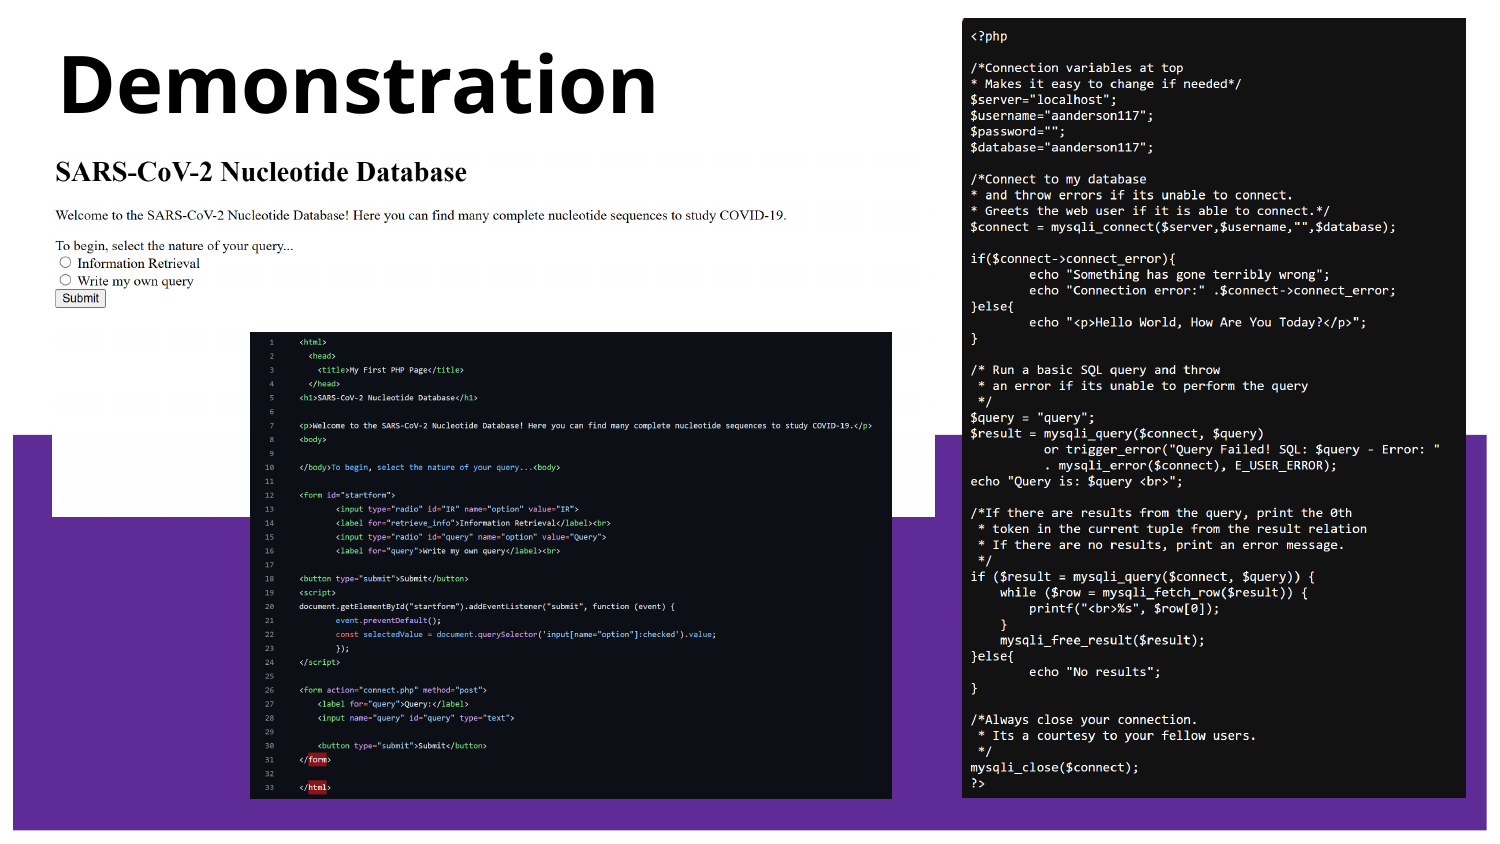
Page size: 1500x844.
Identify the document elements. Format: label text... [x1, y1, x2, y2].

picture [962, 18, 1466, 799]
title Demonstration [42, 18, 960, 145]
picture [52, 152, 935, 799]
